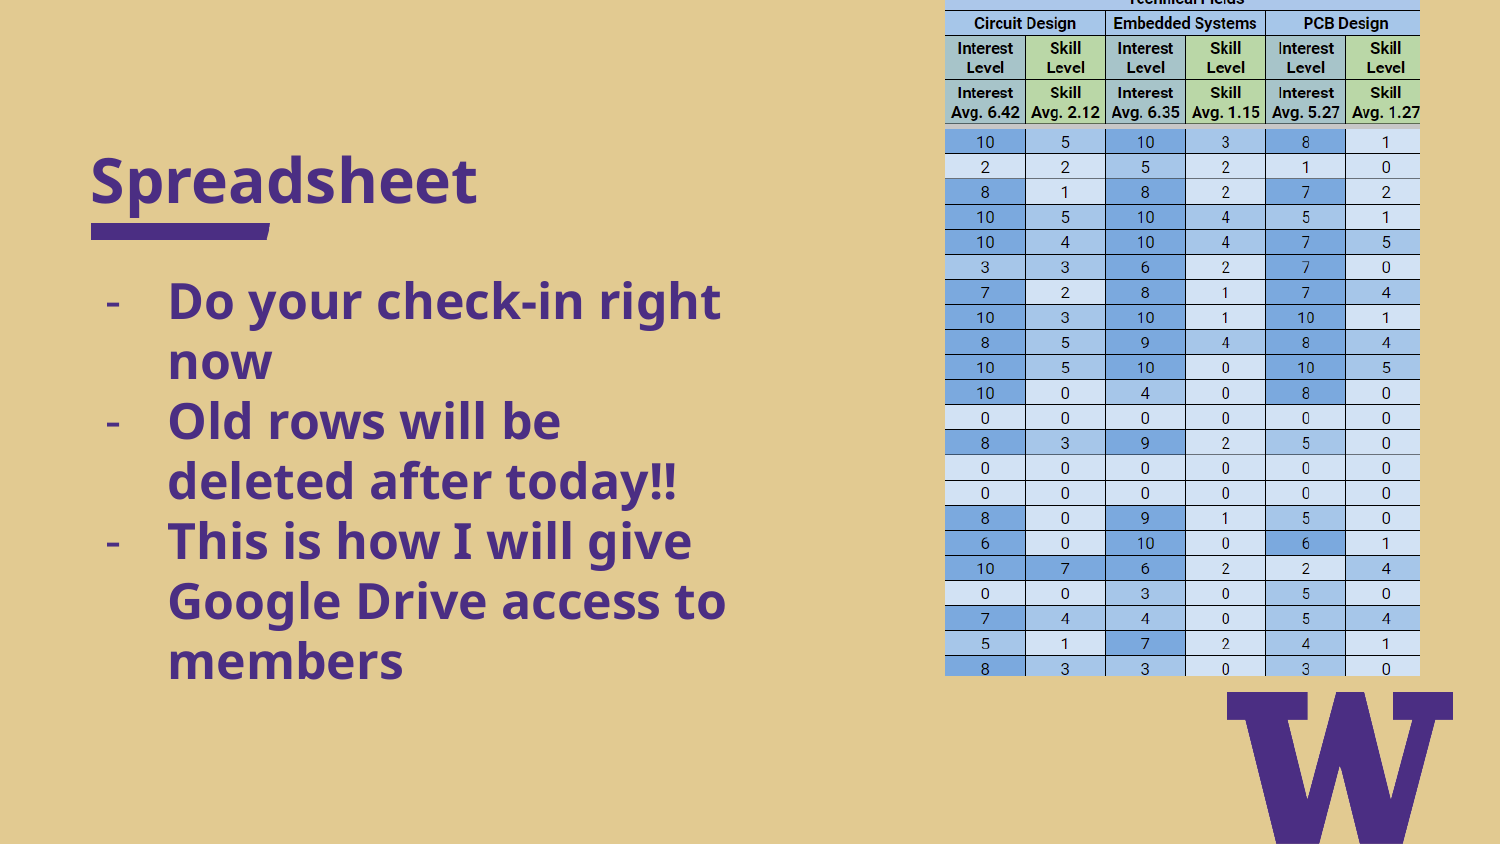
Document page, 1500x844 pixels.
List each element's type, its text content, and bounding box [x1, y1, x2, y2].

list Do your check-in right now Old rows will be deleted after today!! This is how I will give Google Drive access to members [77, 261, 780, 650]
picture [91, 224, 270, 240]
title Spreadsheet [75, 60, 940, 224]
picture [945, 0, 1420, 676]
picture [1227, 692, 1453, 844]
